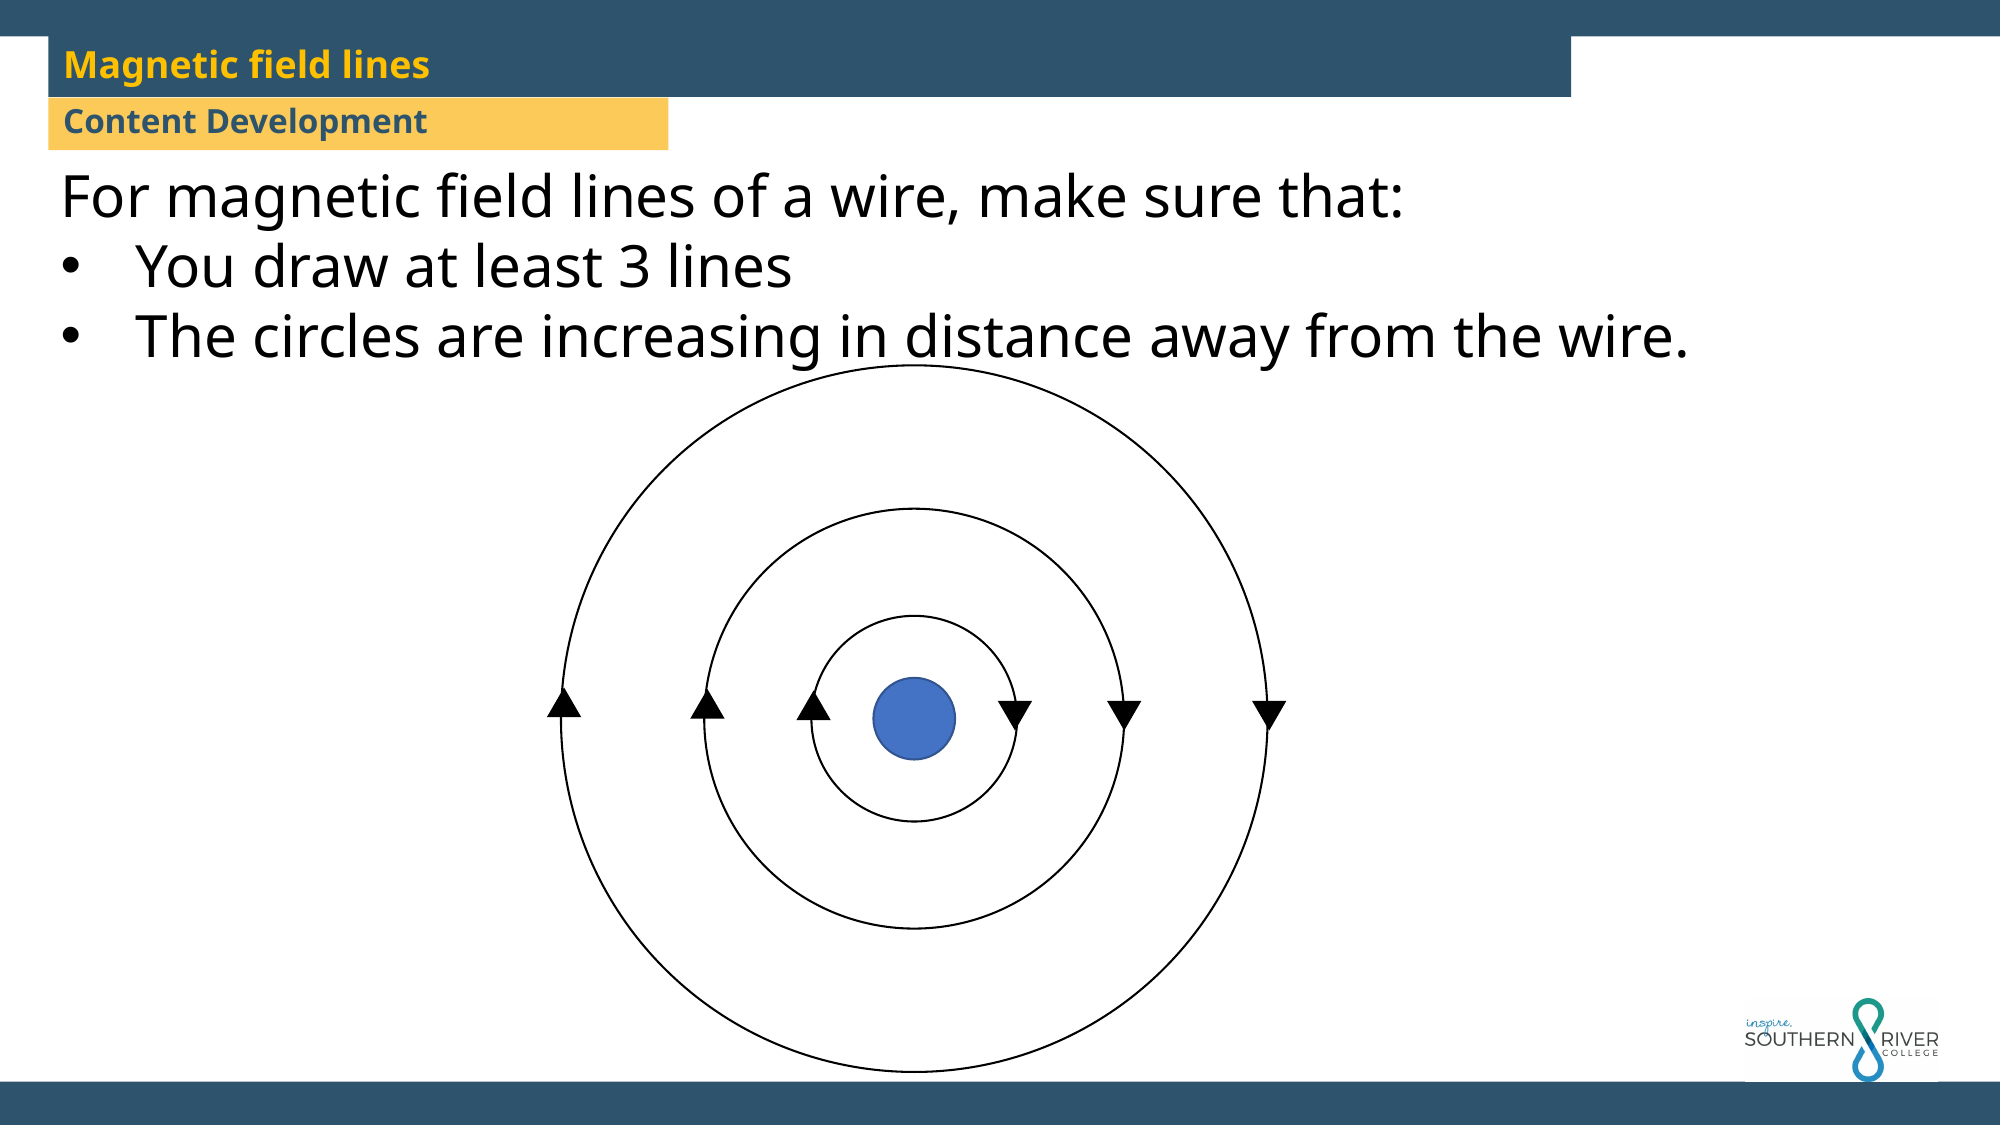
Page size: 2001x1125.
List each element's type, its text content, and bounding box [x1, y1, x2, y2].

text_box [545, 685, 584, 719]
text_box [1250, 699, 1289, 733]
list Content Development [48, 97, 669, 151]
list Magnetic field lines [48, 35, 1572, 97]
text_box [1105, 699, 1144, 733]
text_box [995, 699, 1034, 733]
text_box [794, 688, 833, 722]
picture [1745, 1032, 1938, 1082]
text_box For magnetic field lines of a wire, make sure that: You draw at least 3 lines The circles are increasing in distance away from the wire. [45, 151, 1950, 1032]
text_box [688, 686, 727, 720]
text_box [559, 364, 1269, 1074]
